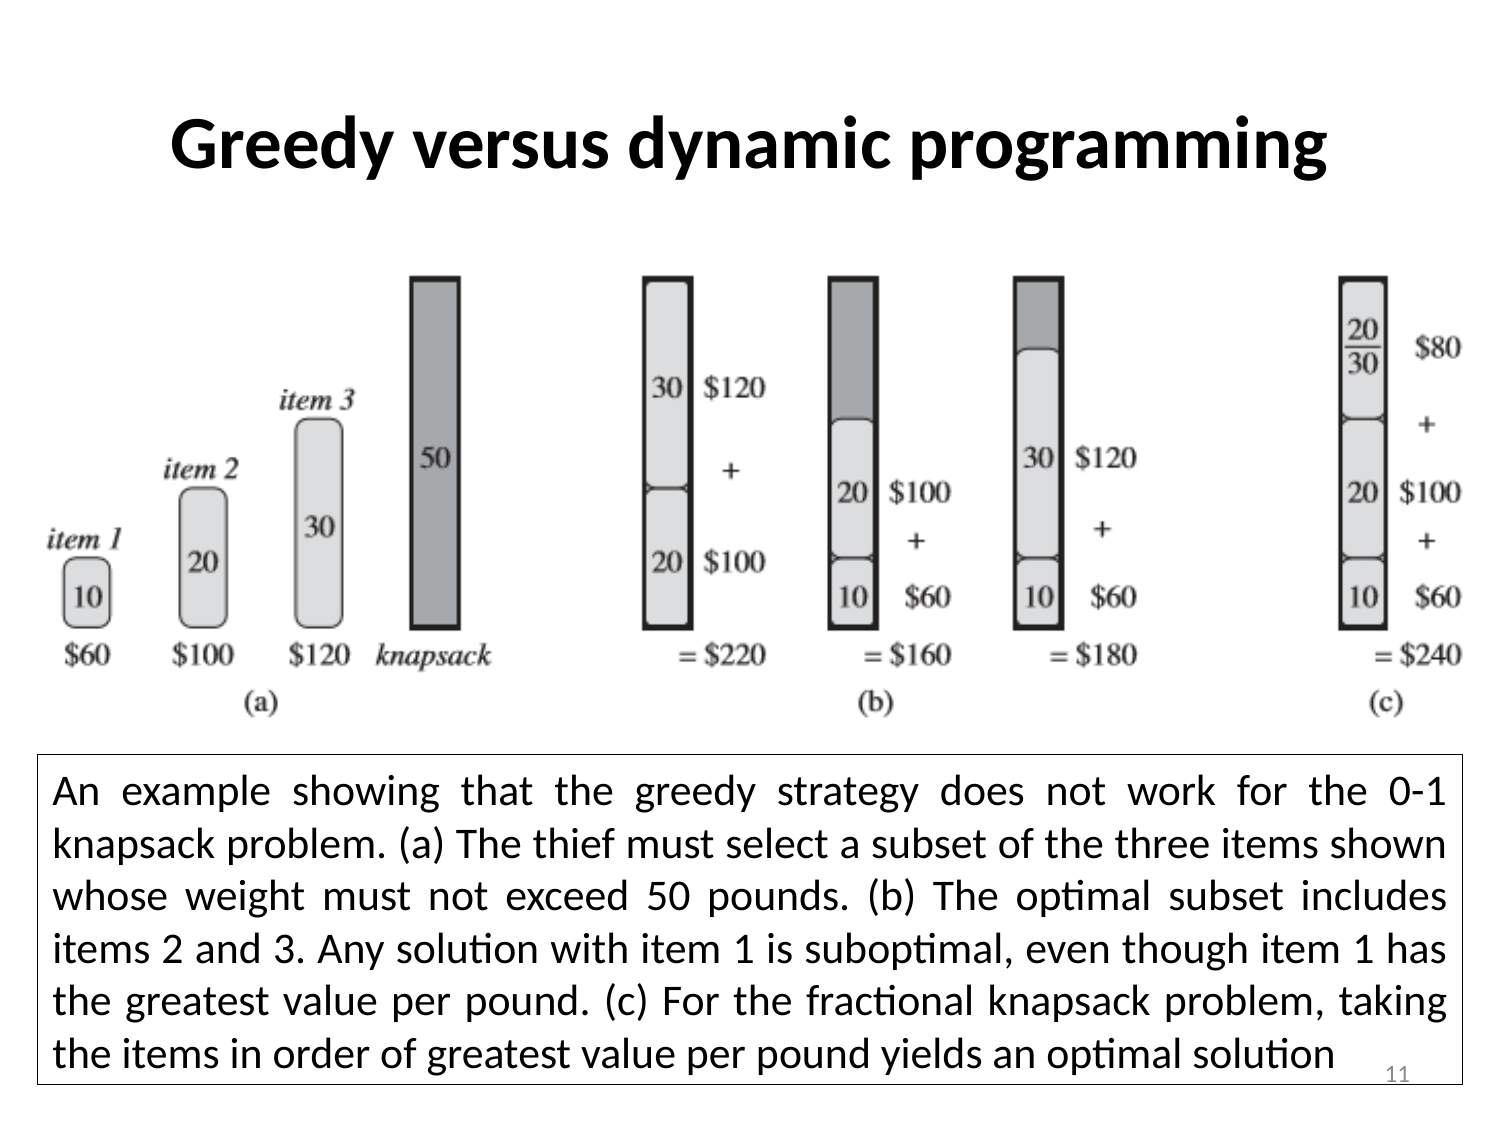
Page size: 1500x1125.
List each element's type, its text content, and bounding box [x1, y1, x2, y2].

title Greedy versus dynamic programming [75, 45, 1425, 233]
picture [37, 262, 1479, 726]
slide_number 11 [1074, 1042, 1425, 1103]
text_box An example showing that the greedy strategy does not work for the 0-1 knapsack problem. (a) The thief must select a subset of the three items shown whose weight must not exceed 50 pounds. (b) The optimal subset includes items 2 and 3. Any solution with item 1 is suboptimal, even though item 1 has the greatest value per pound. (c) For the fractional knapsack problem, taking the items in order of greatest value per pound yields an optimal solution [37, 754, 1463, 1085]
